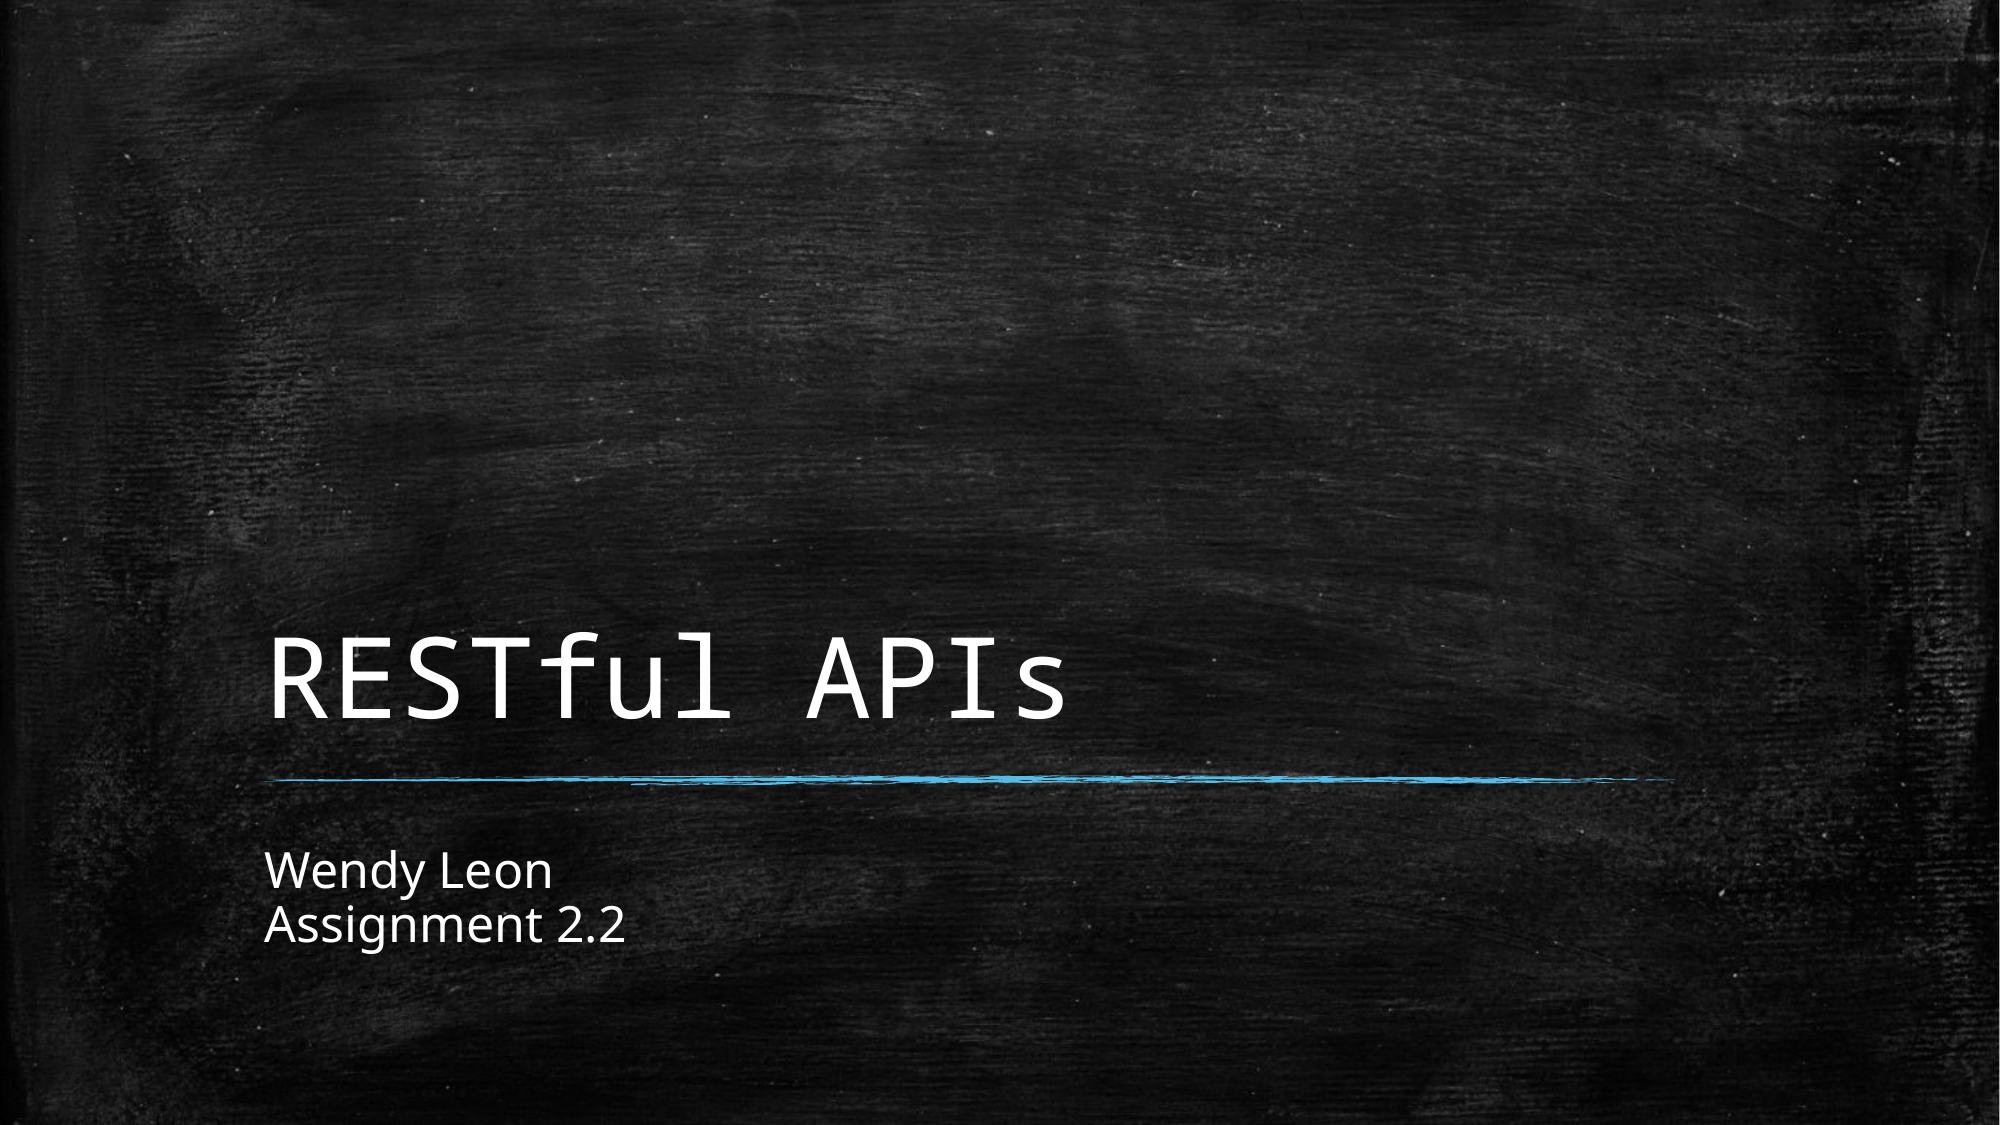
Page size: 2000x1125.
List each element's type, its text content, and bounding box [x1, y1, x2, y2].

subtitle Wendy Leon Assignment 2.2 [249, 837, 1750, 1013]
title RESTful APIs [249, 312, 1750, 750]
